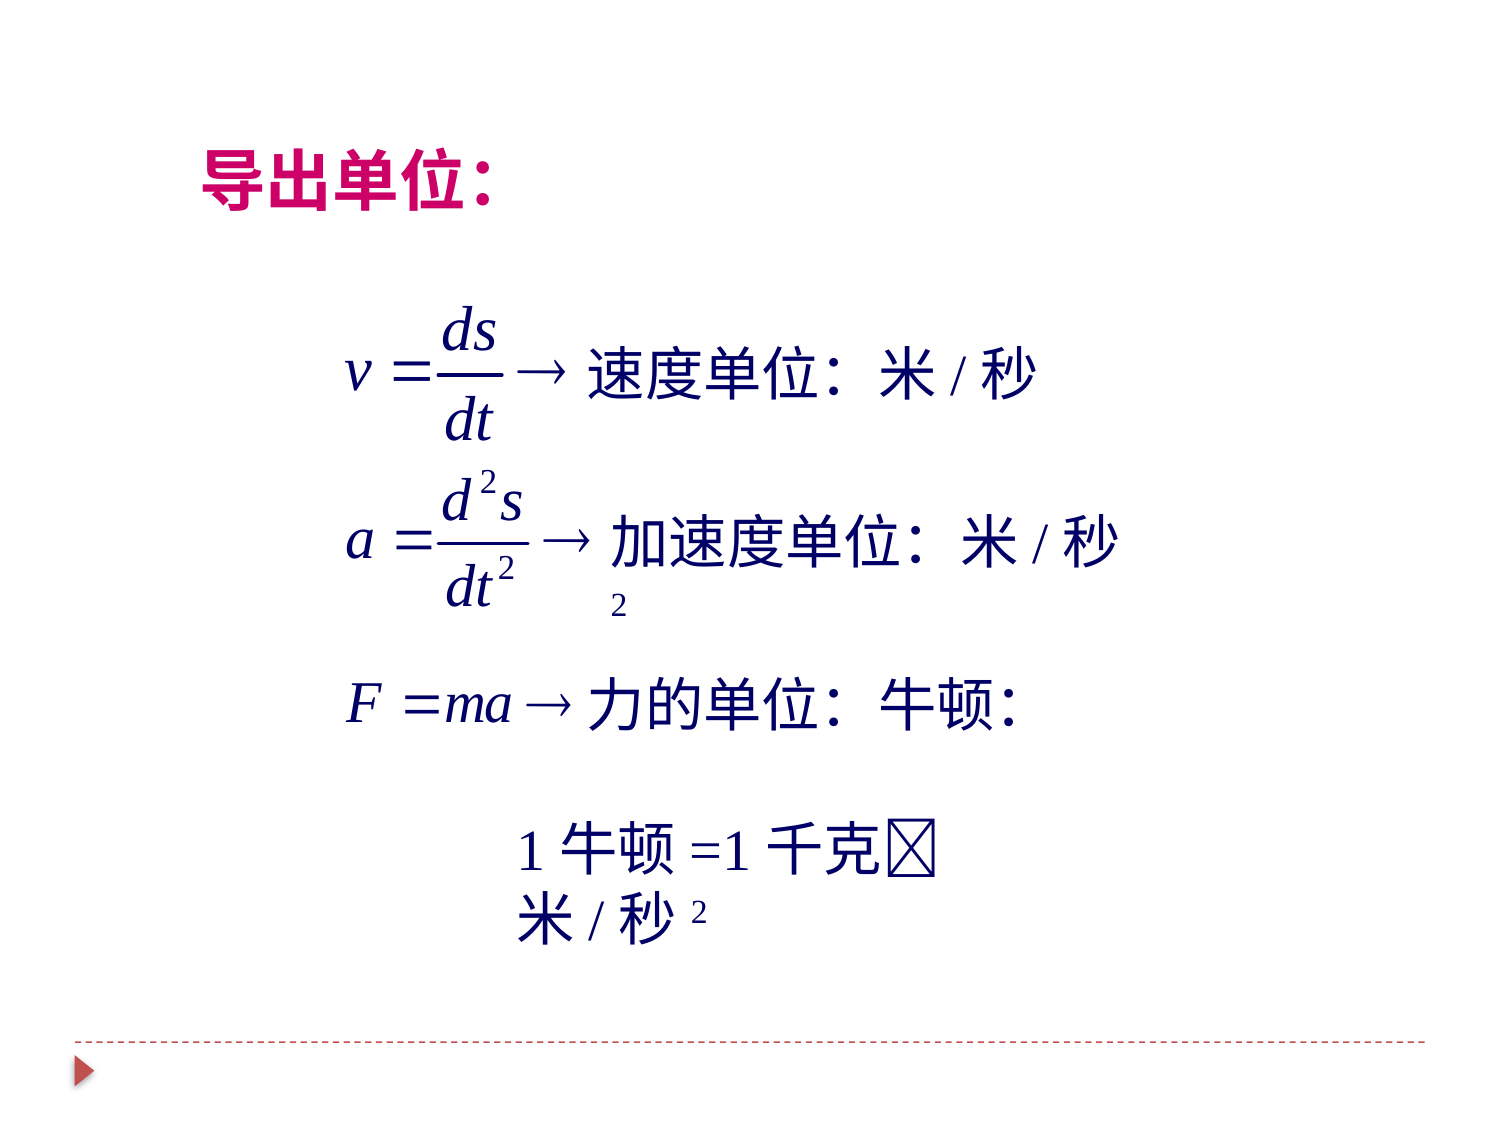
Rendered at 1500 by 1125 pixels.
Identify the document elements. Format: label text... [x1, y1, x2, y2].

text_box 导出单位： [184, 131, 872, 227]
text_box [335, 290, 1152, 892]
